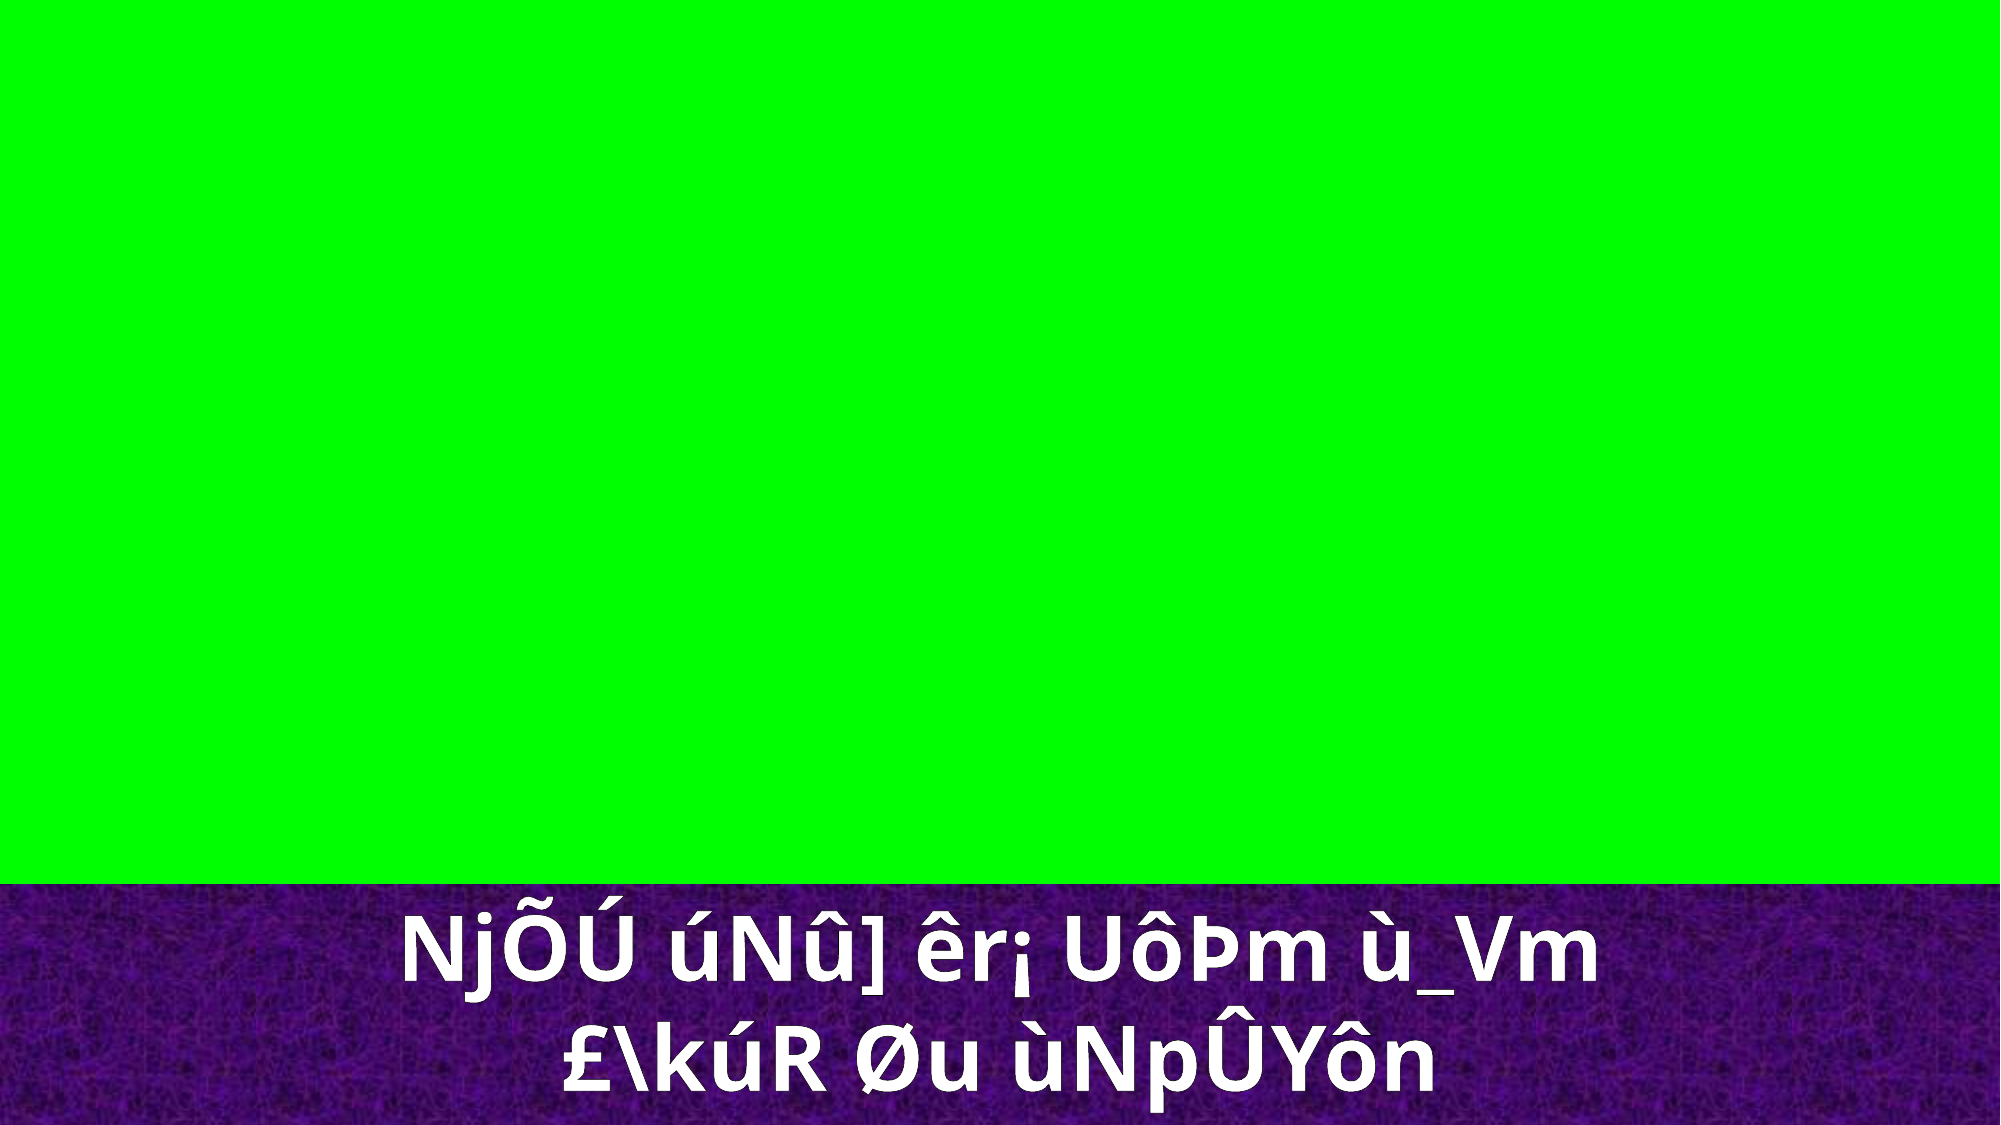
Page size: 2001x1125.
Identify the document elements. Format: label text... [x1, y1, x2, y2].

text_box NjÕÚ úNû] êr¡ UôÞm ù_Vm £\kúR Øu ùNpÛYôn [329, 882, 1671, 1117]
text_box [0, 884, 2000, 1125]
